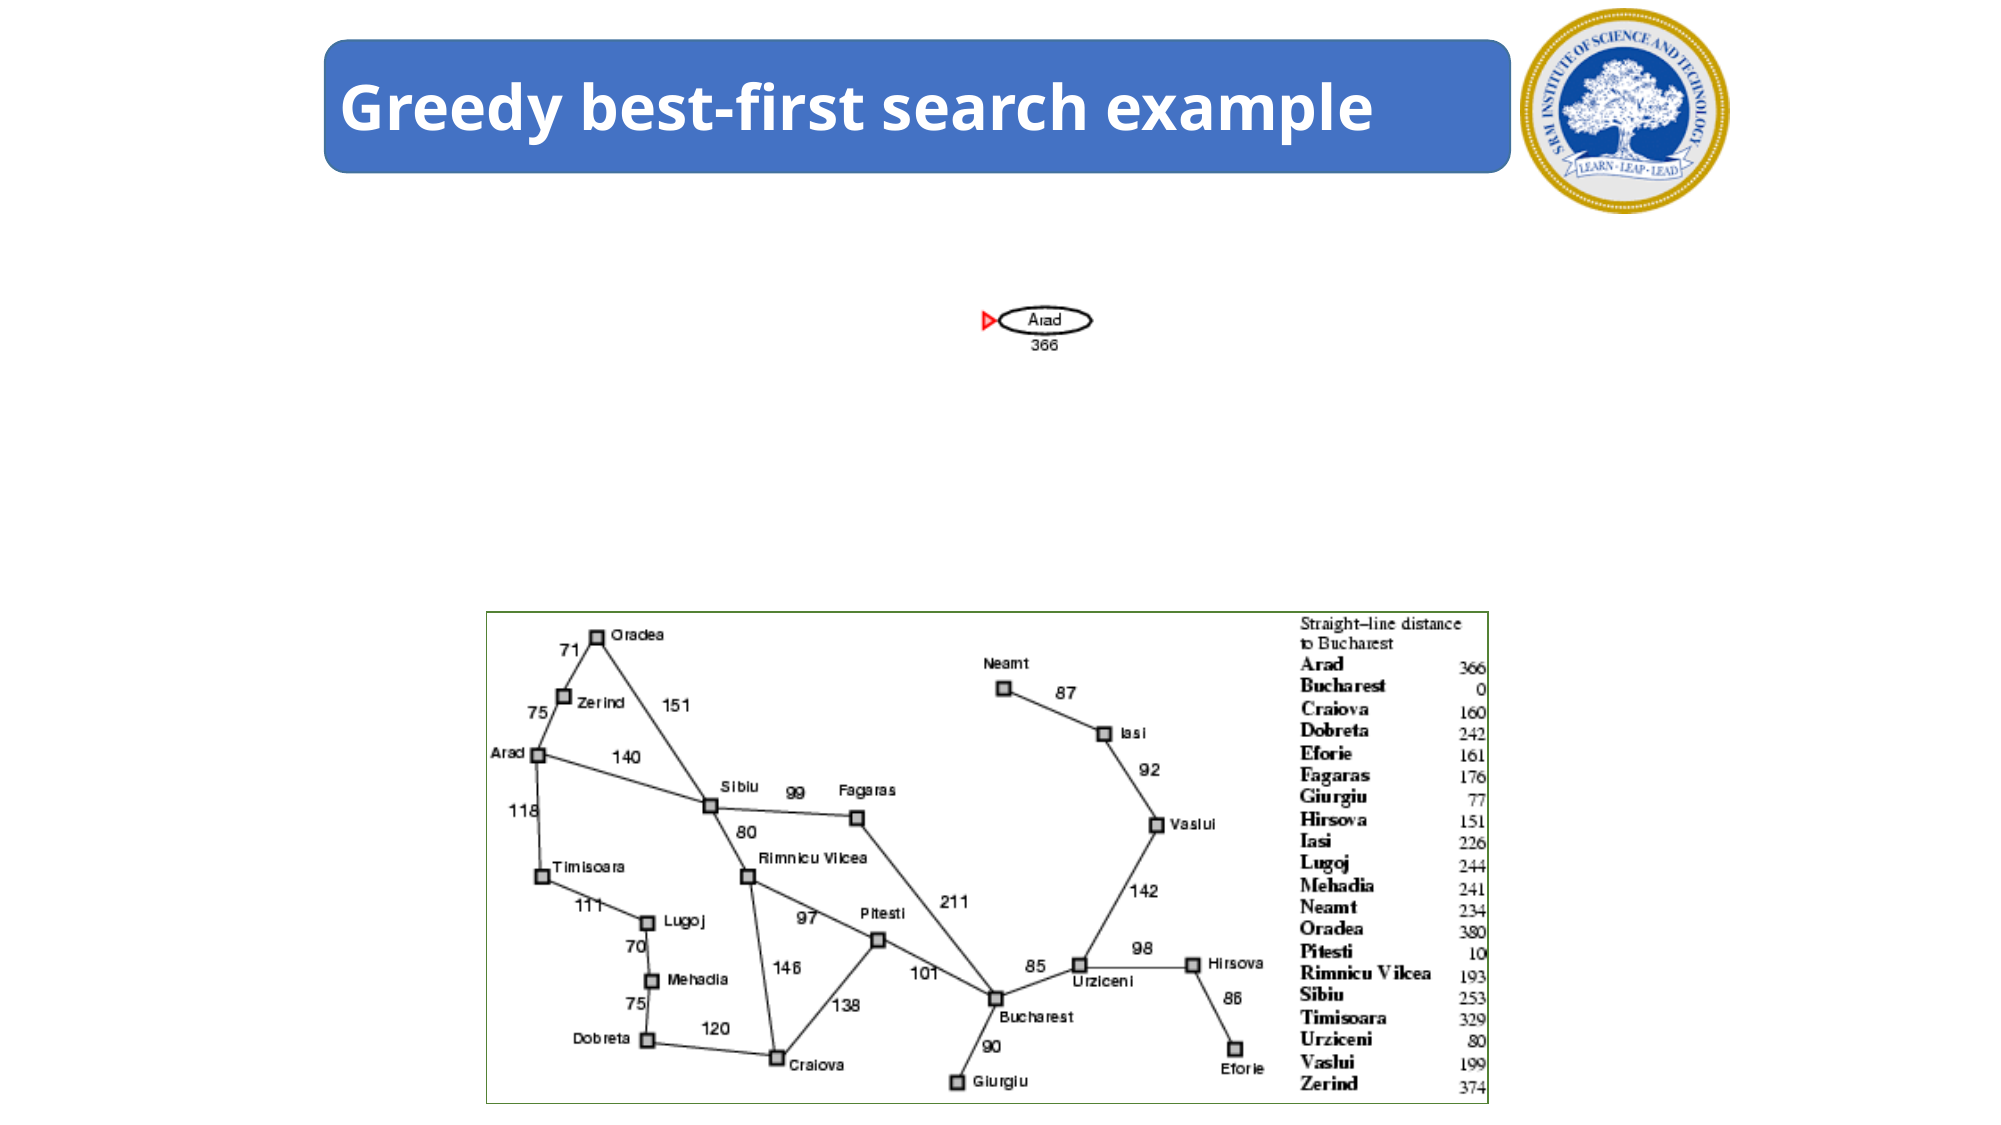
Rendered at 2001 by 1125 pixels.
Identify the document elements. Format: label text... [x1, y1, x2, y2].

picture [487, 299, 1488, 1103]
text_box [331, 39, 1512, 174]
picture [1520, 8, 1730, 214]
title Greedy best-first search example [324, 45, 1475, 175]
